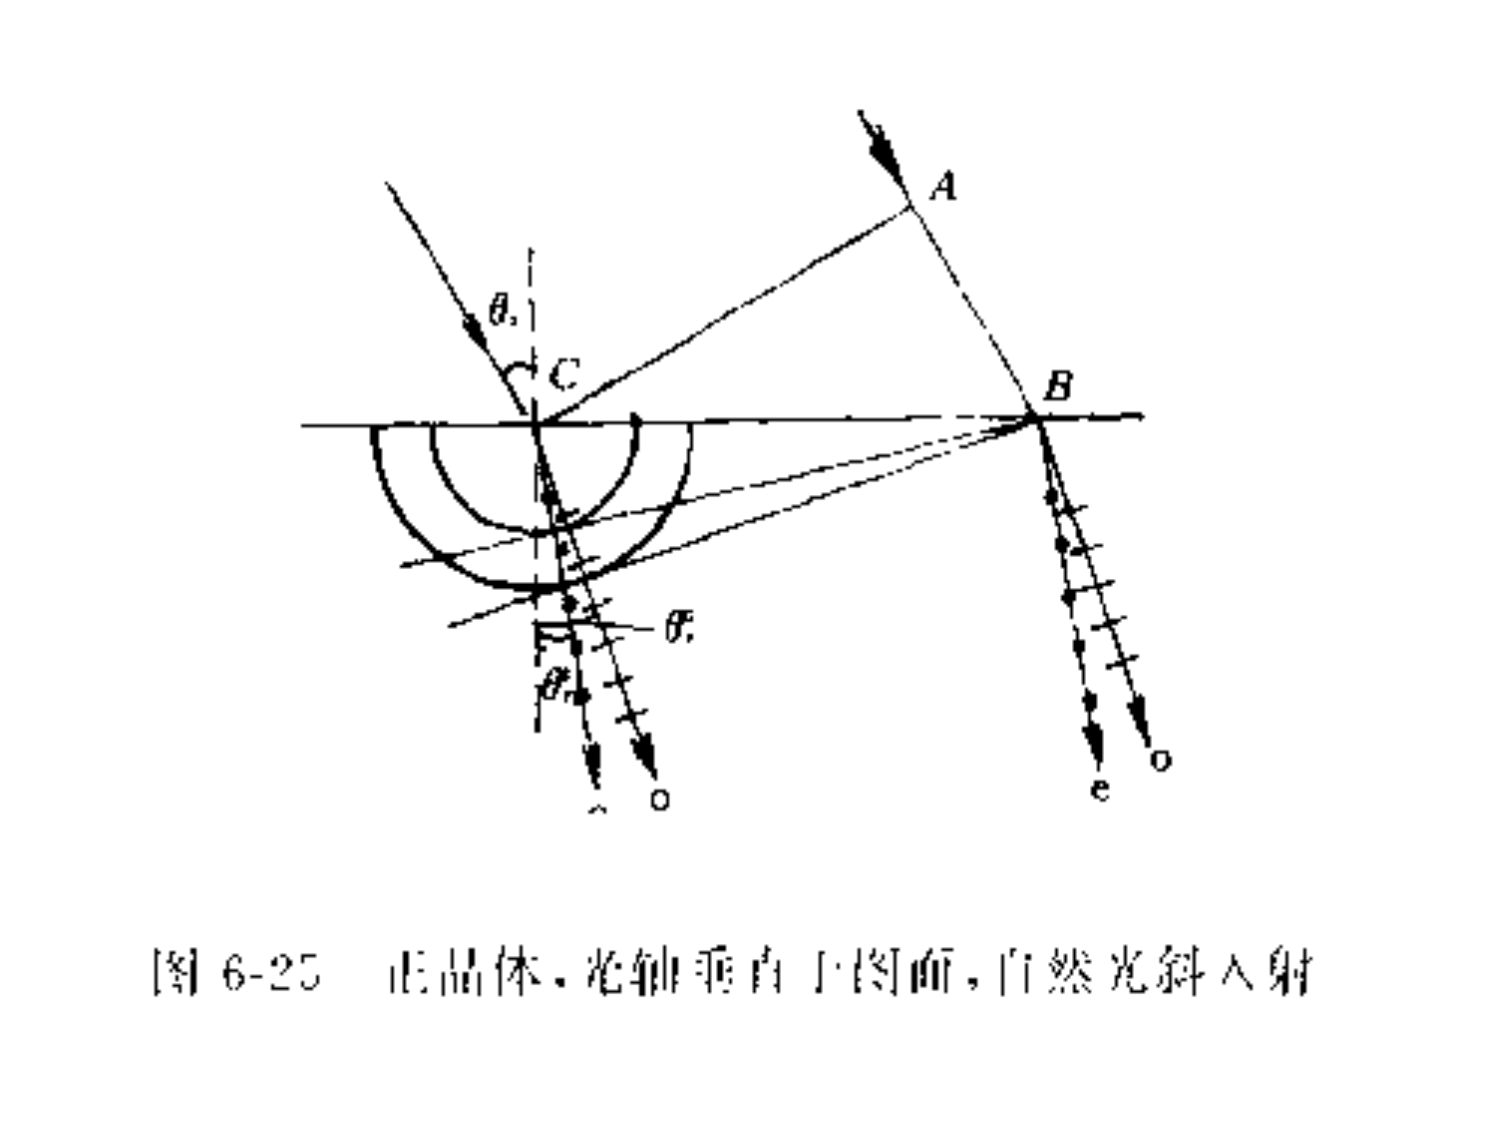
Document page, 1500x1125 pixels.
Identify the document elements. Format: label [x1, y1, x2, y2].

picture [0, 89, 1436, 1042]
